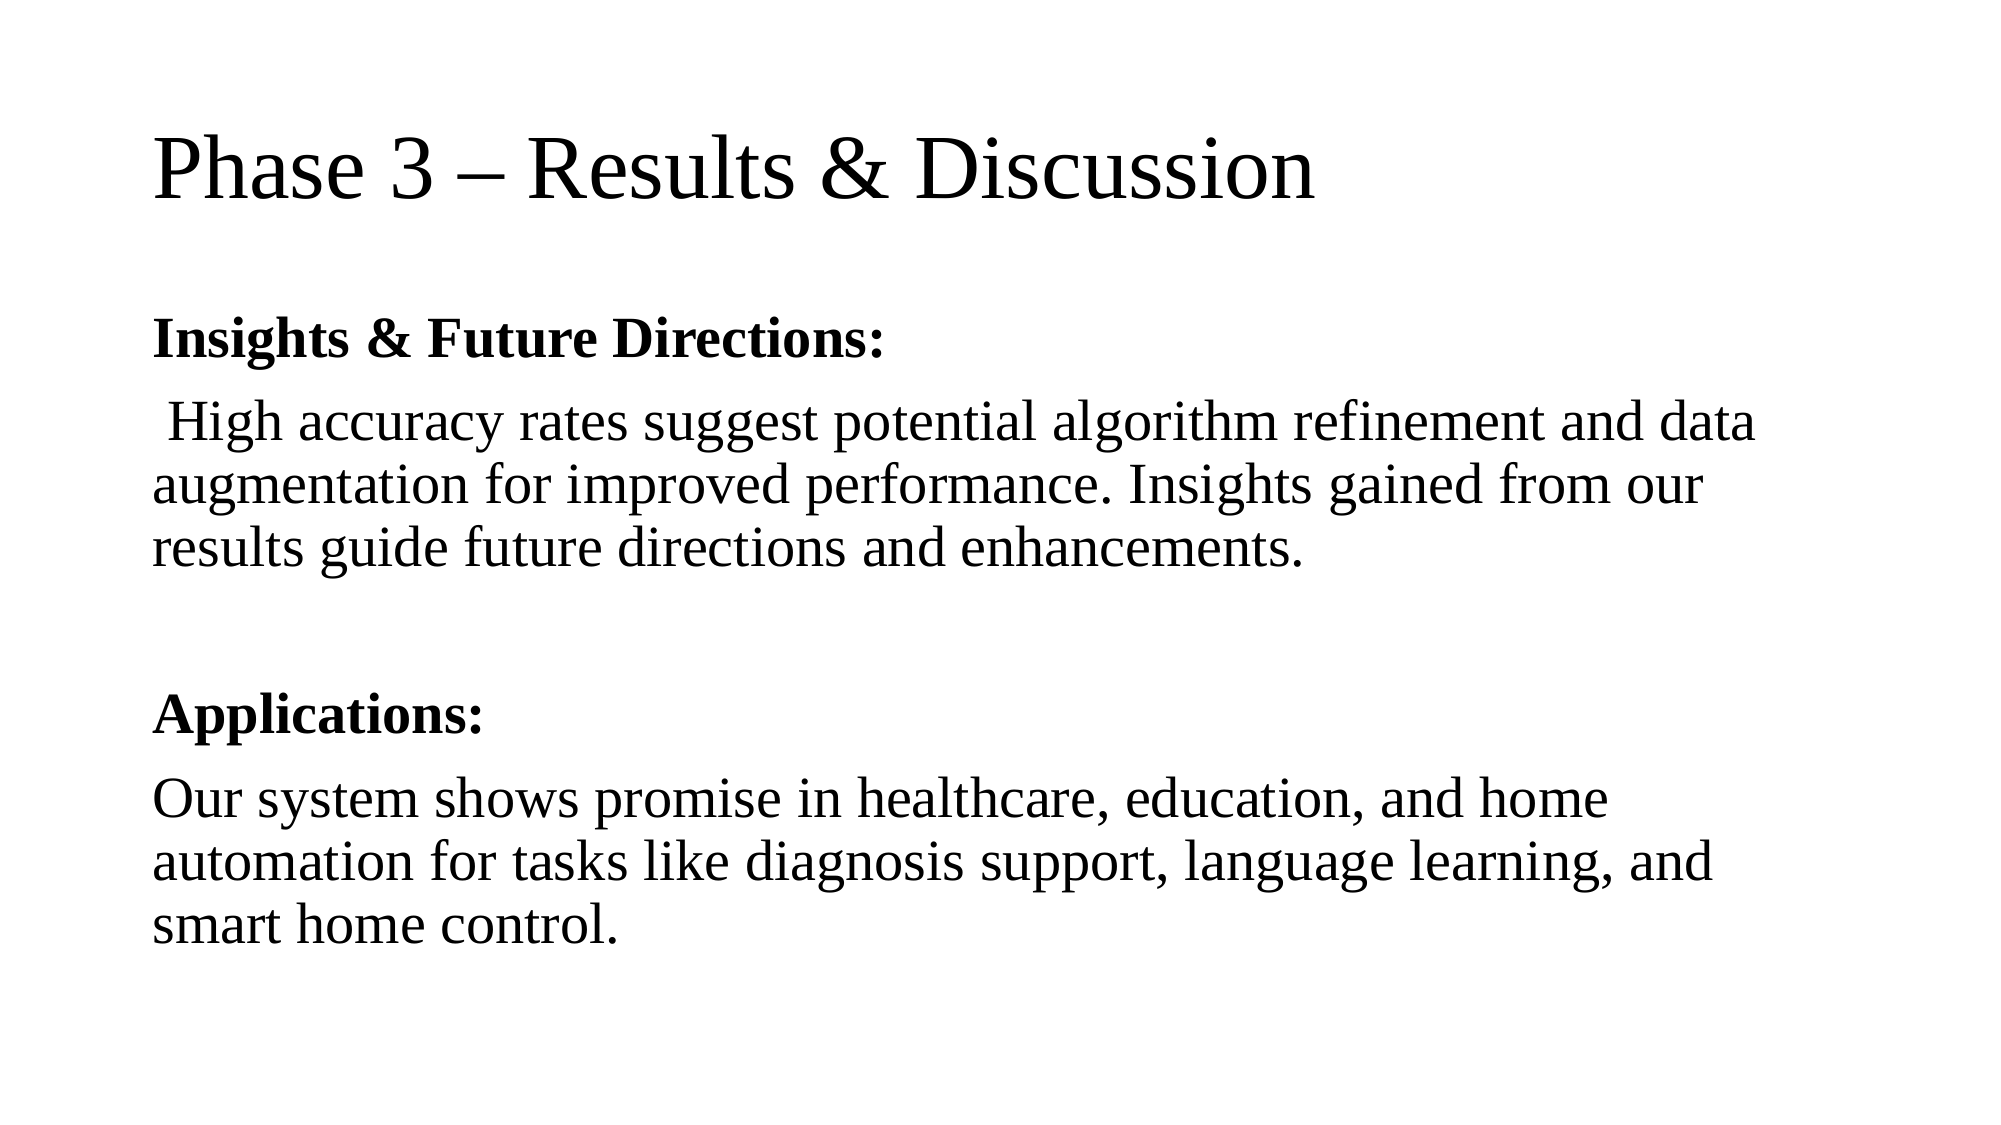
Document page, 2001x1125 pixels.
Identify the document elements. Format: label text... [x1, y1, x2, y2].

title Phase 3 – Results & Discussion [137, 59, 1863, 278]
list Insights & Future Directions: High accuracy rates suggest potential algorithm refinement and data augmentation for improved performance. Insights gained from our results guide future directions and enhancements. Applications: Our system shows promise in healthcare, education, and home automation for tasks like diagnosis support, language learning, and smart home control. [137, 299, 1863, 1014]
